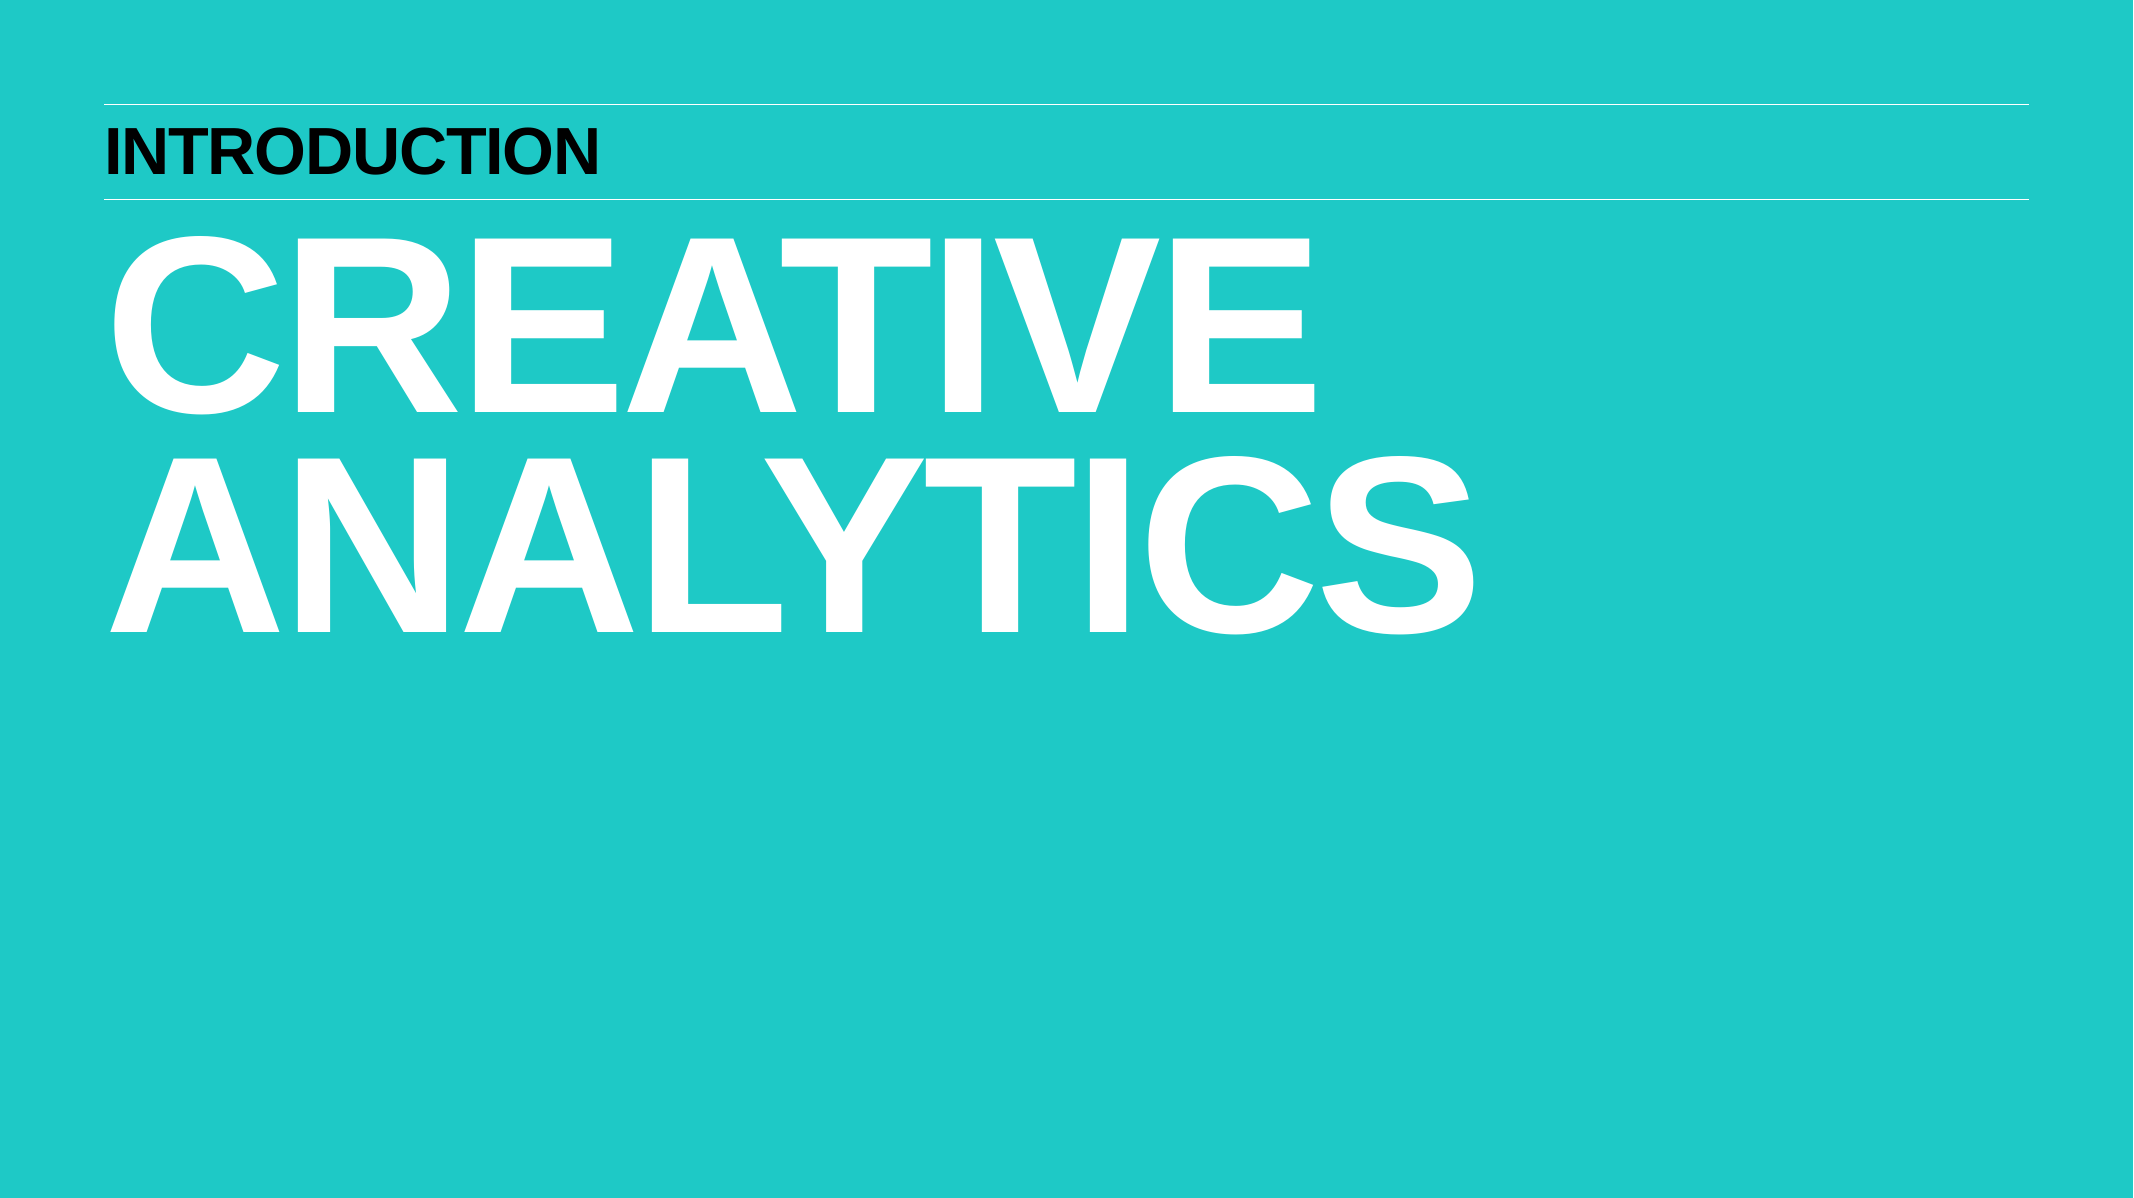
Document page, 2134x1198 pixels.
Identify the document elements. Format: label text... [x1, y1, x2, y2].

list Creative analytics [103, 241, 2030, 702]
list Introduction [103, 120, 1772, 193]
